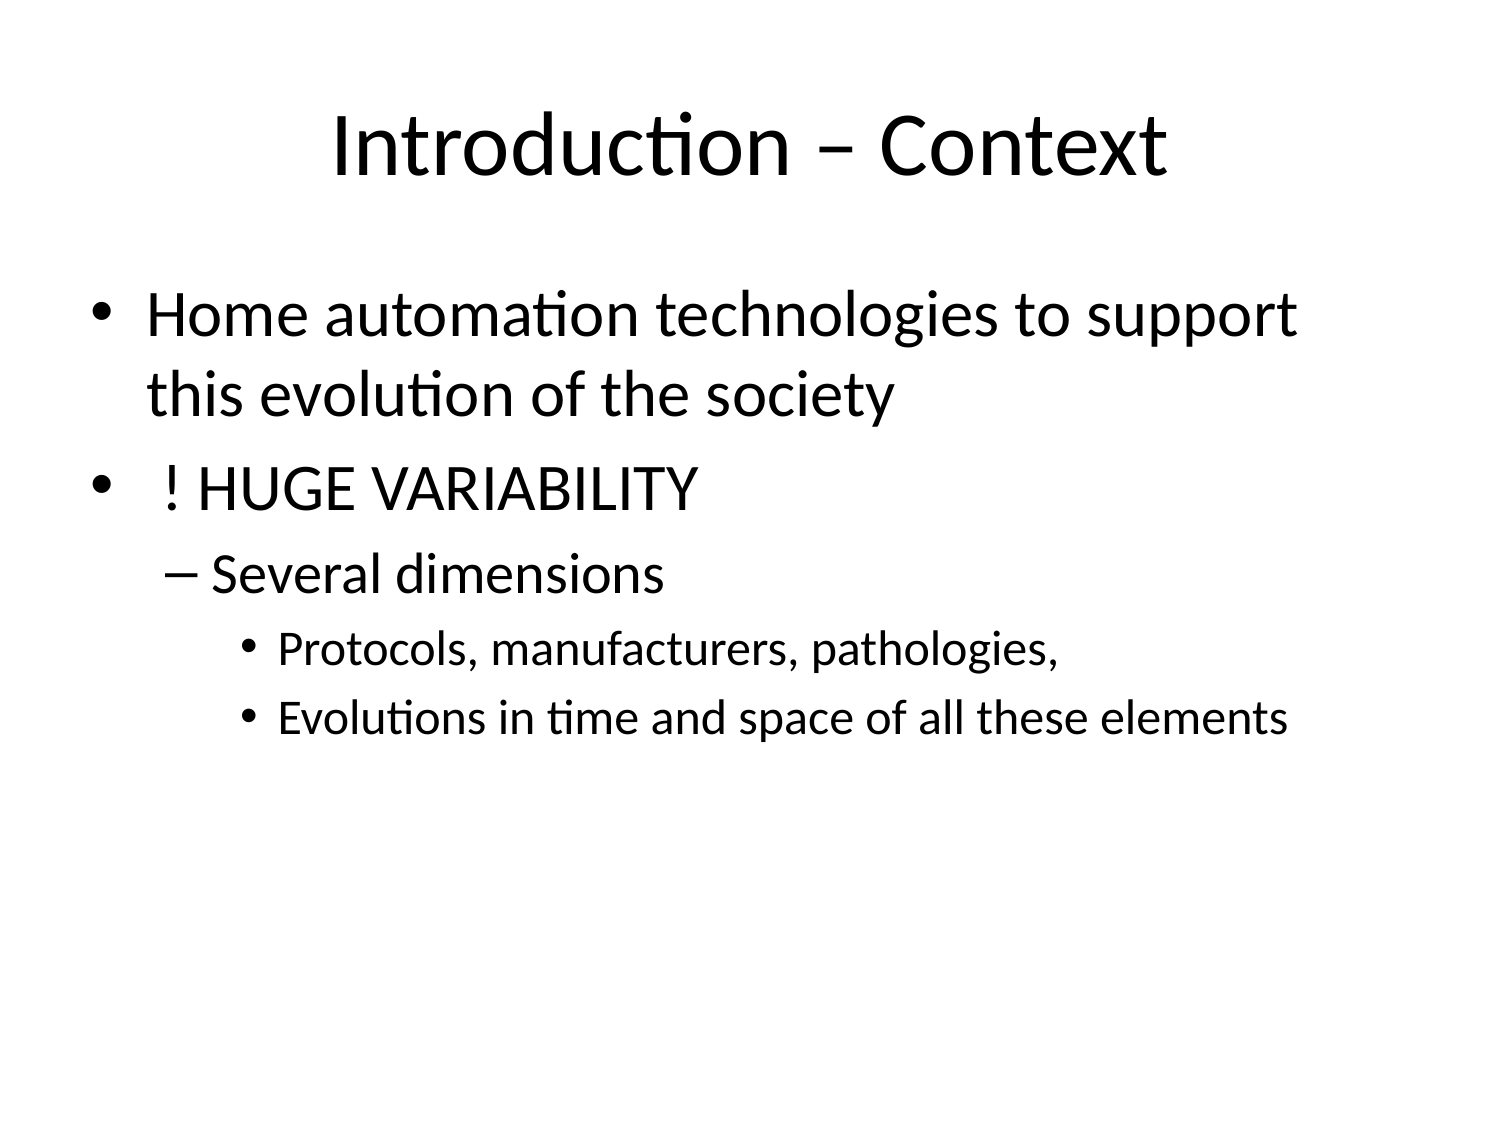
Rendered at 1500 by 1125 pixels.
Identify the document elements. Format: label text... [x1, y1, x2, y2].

title Introduction – Context [75, 45, 1425, 233]
list Home automation technologies to support this evolution of the society ! HUGE VARIABILITY Several dimensions Protocols, manufacturers, pathologies, Evolutions in time and space of all these elements [75, 262, 1425, 1005]
